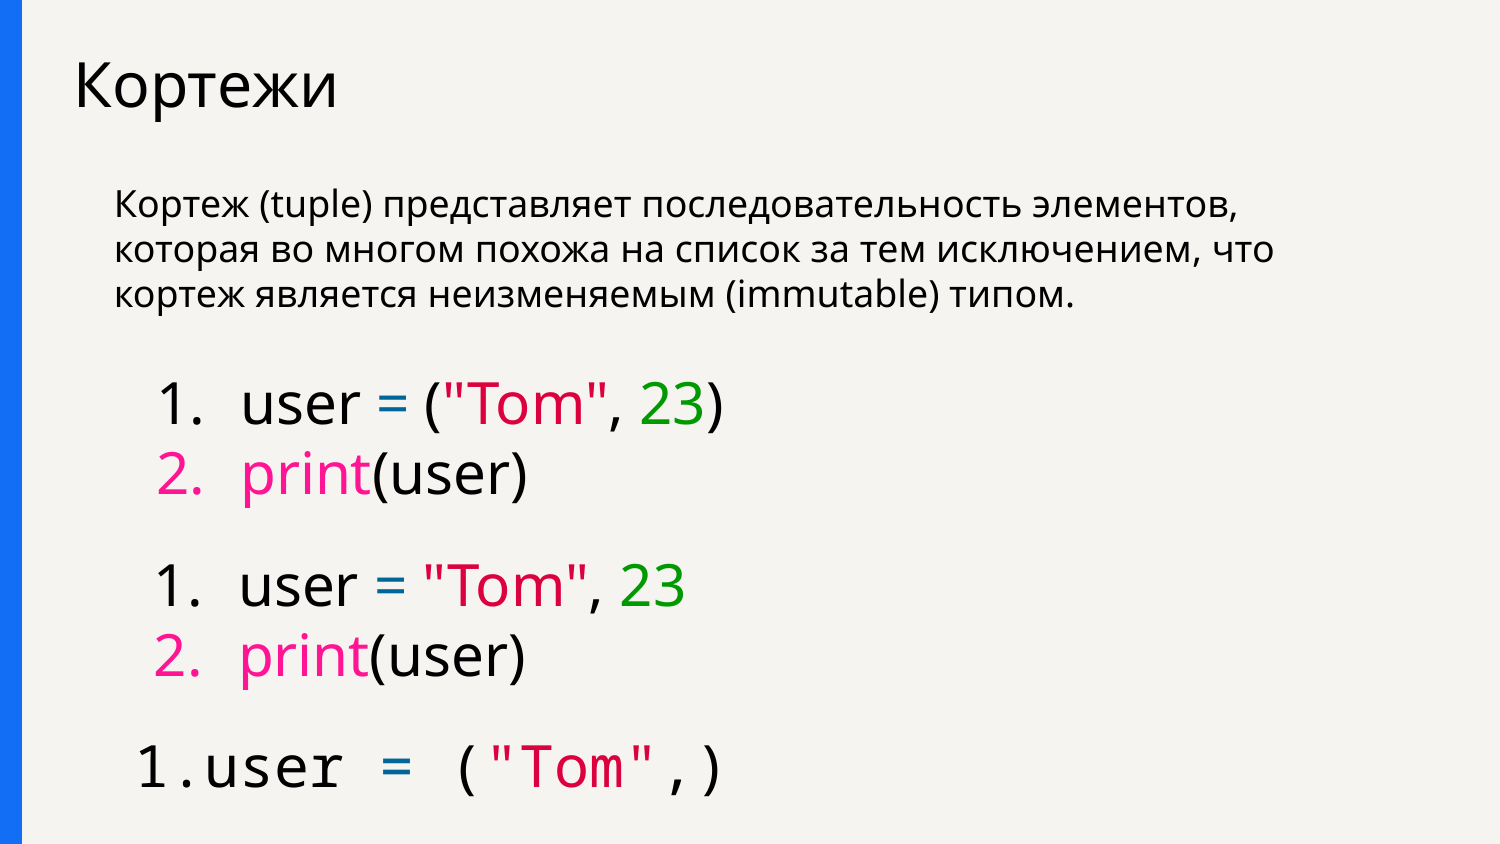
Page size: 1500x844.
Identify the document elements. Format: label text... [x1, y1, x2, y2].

text_box user = "Tom", 23 print(user) [153, 548, 687, 689]
text_box user = ("Tom", 23) print(user) [156, 365, 724, 506]
text_box [0, 0, 22, 844]
title Кортежи [59, 29, 1053, 183]
text_box user = ("Tom",) [134, 729, 746, 800]
text_box Кортеж (tuple) представляет последовательность элементов, которая во многом похожа на список за тем исключением, что кортеж является неизменяемым (immutable) типом. [99, 172, 1348, 322]
